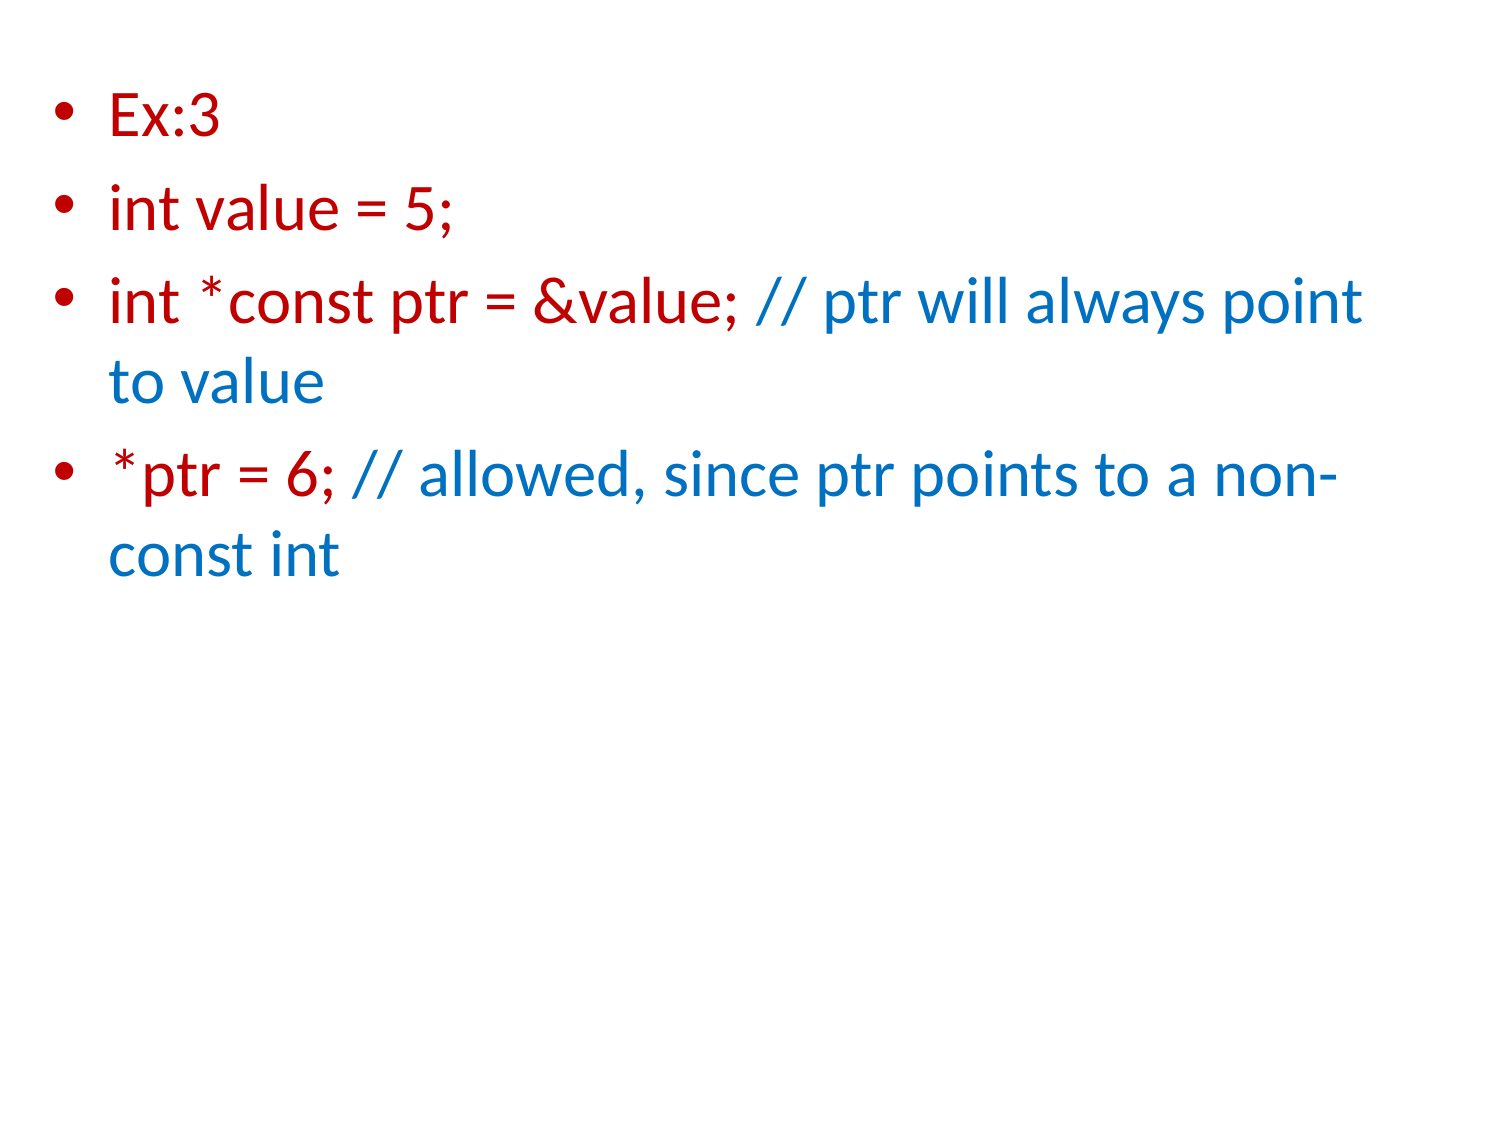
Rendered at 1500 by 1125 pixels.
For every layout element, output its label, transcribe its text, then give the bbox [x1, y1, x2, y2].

list Ex:3 int value = 5; int *const ptr = &value; // ptr will always point to value *ptr = 6; // allowed, since ptr points to a non- const int [37, 62, 1450, 1075]
